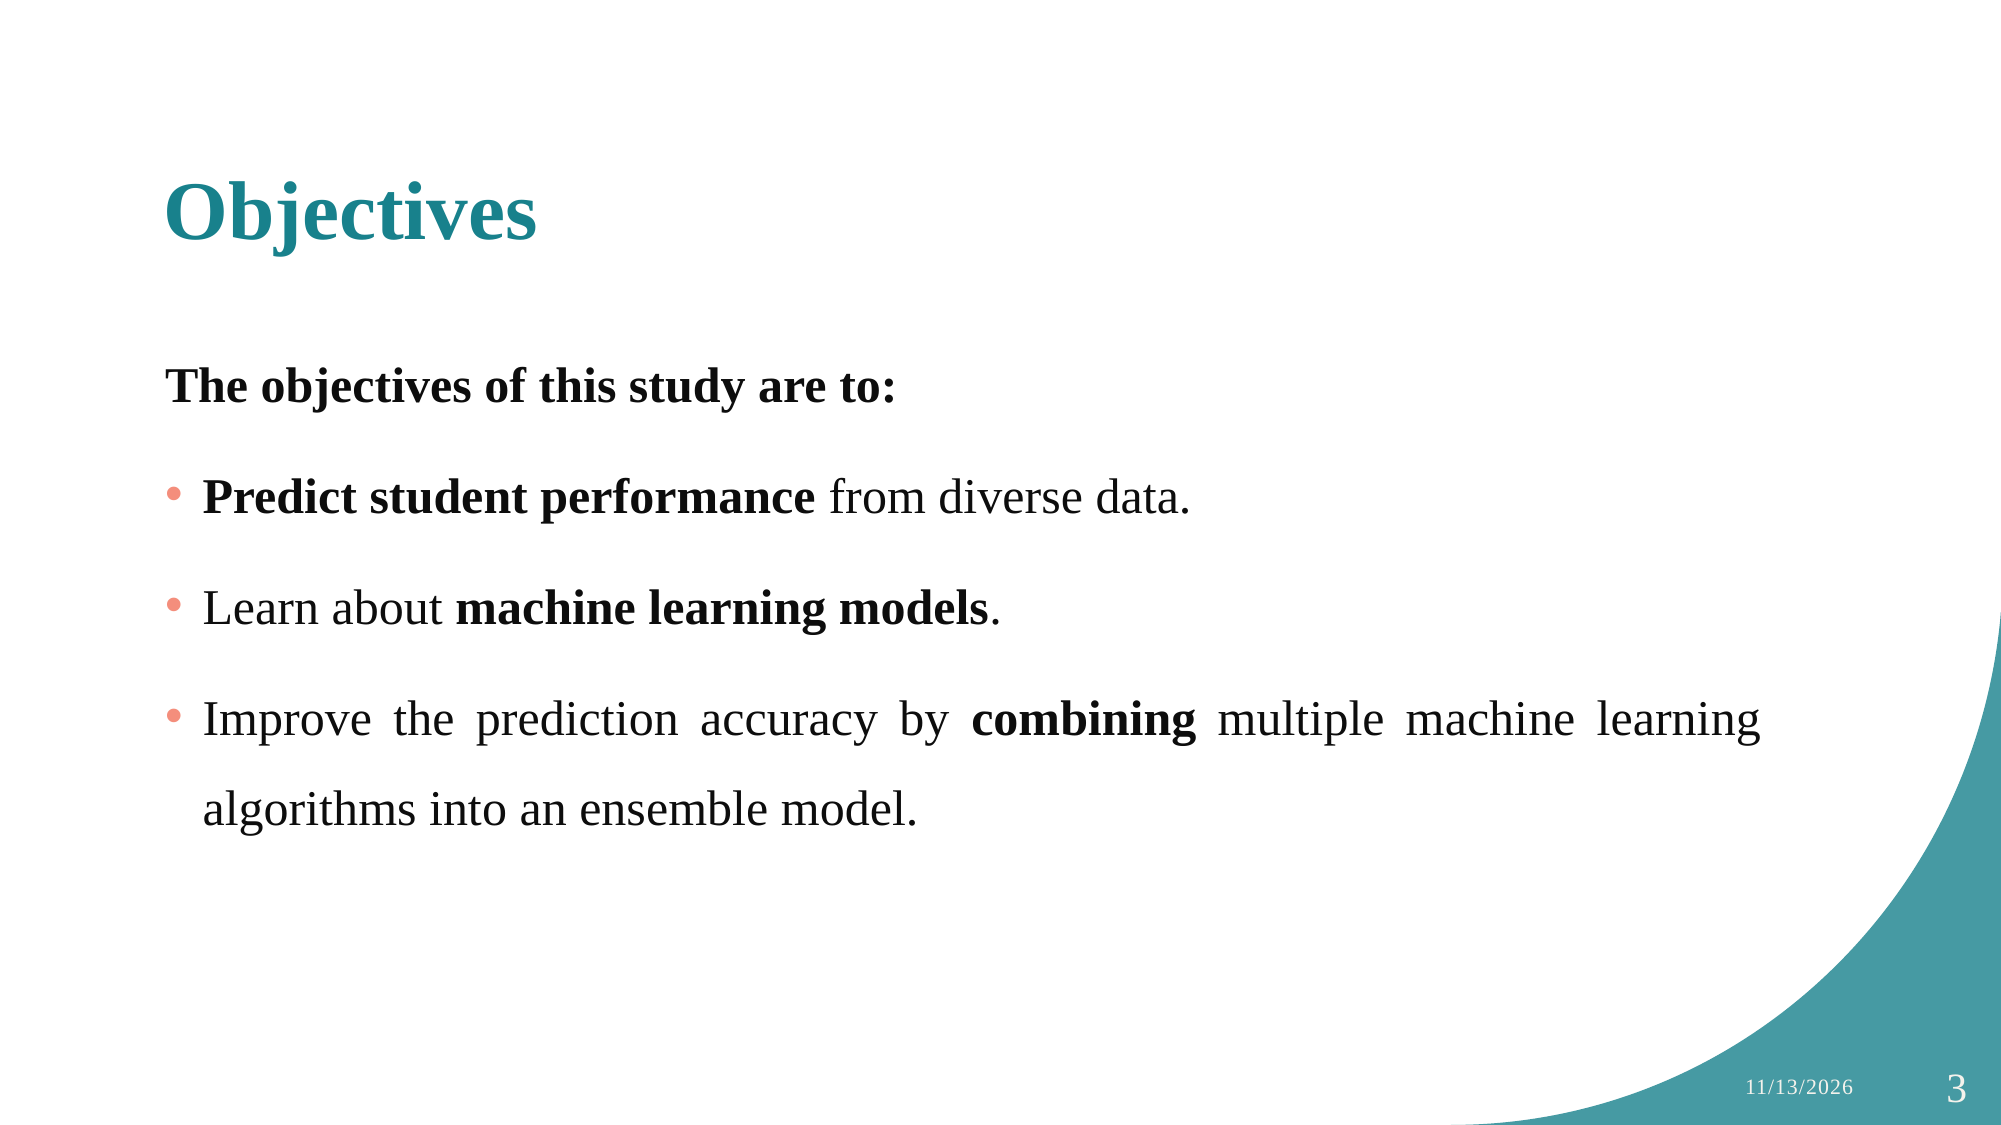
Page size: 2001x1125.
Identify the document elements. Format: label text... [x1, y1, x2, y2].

title Objectives [148, 96, 1775, 315]
list The objectives of this study are to: Predict student performance from diverse data. Learn about machine learning models. Improve the prediction accuracy by combining multiple machine learning algorithms into an ensemble model. [150, 314, 1777, 992]
slide_number 3 [1869, 1055, 1983, 1116]
slide_number 15-Jan-25 [1529, 1055, 1869, 1116]
